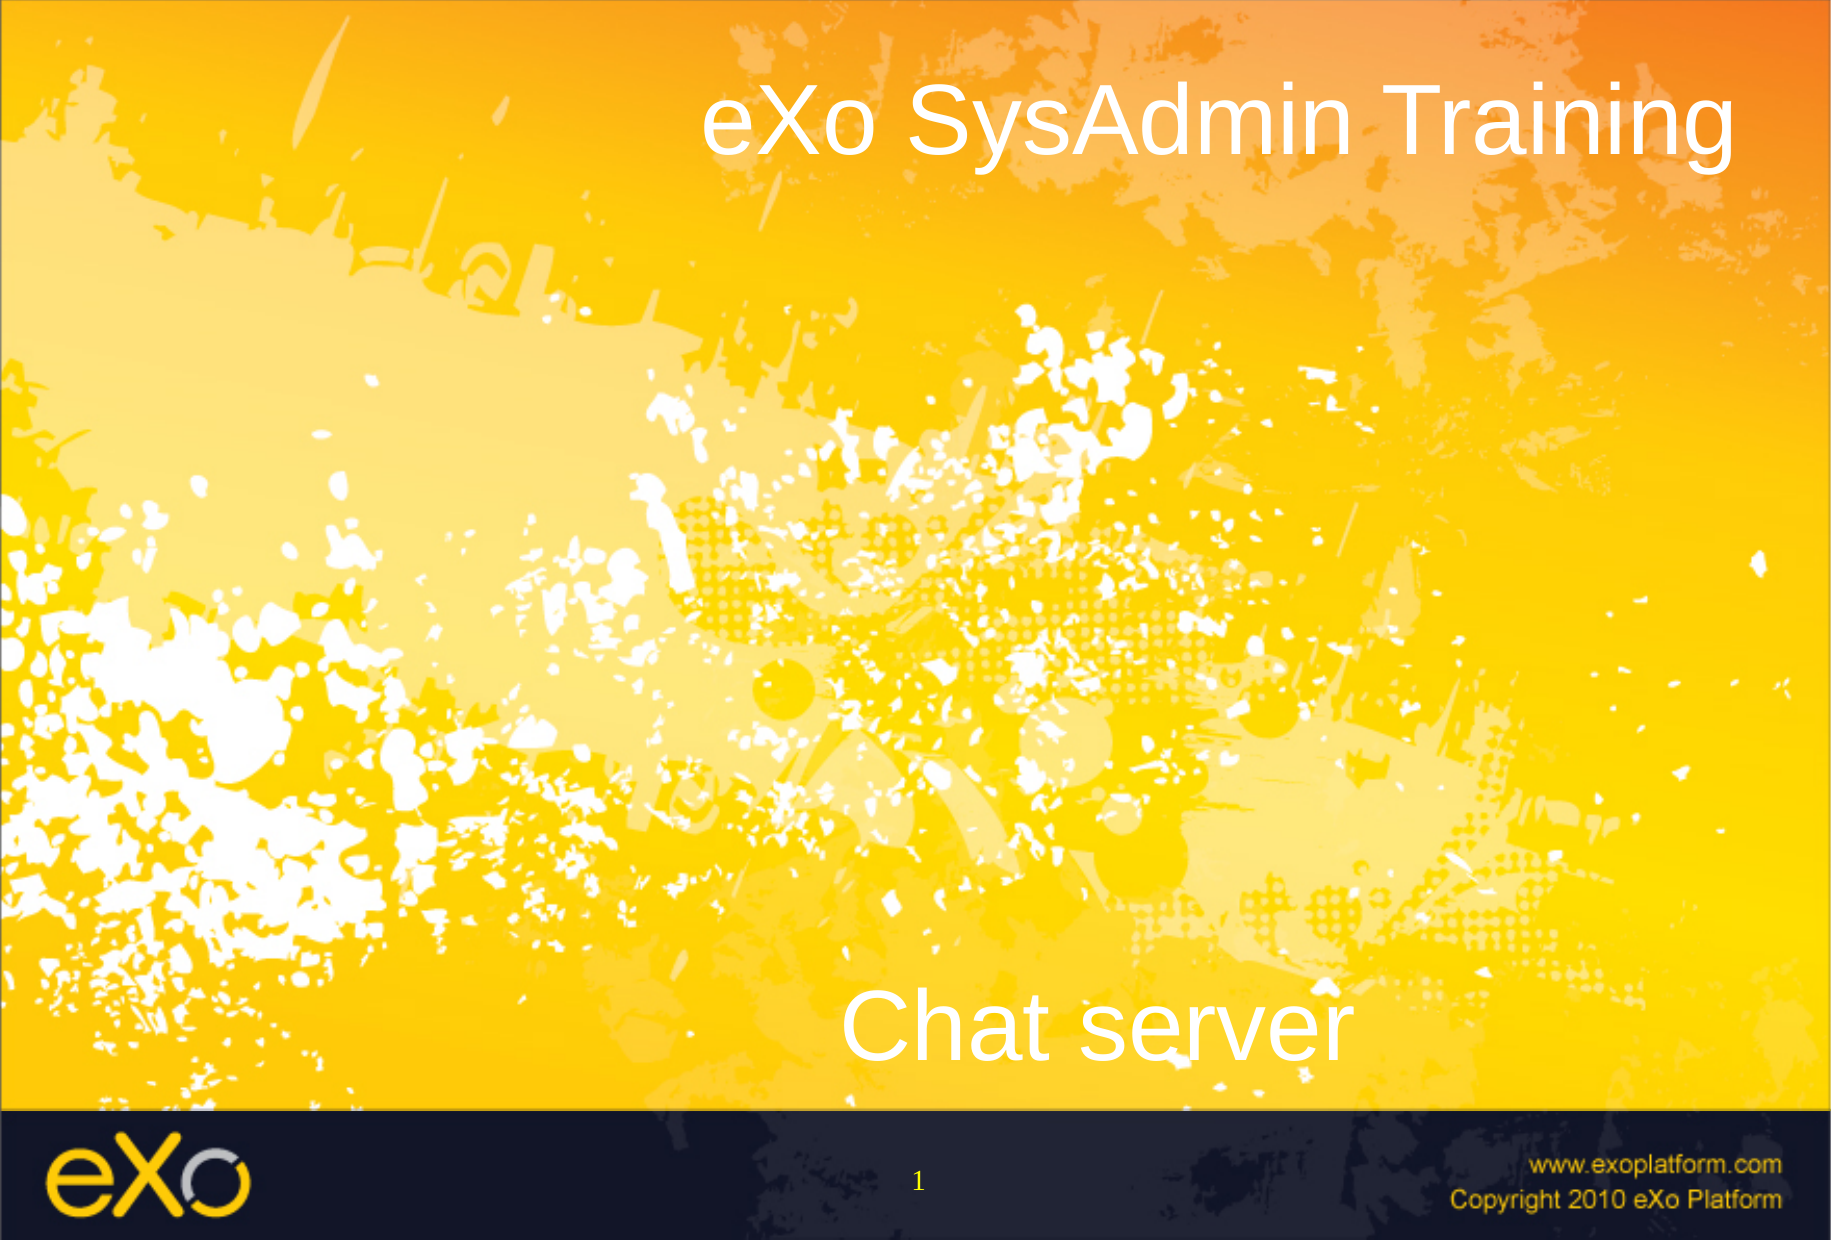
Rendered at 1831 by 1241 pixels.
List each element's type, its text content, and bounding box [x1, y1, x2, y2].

text_box Chat server [824, 986, 1371, 1085]
picture [0, 0, 1831, 1240]
text_box eXo SysAdmin Training [91, 41, 1739, 199]
